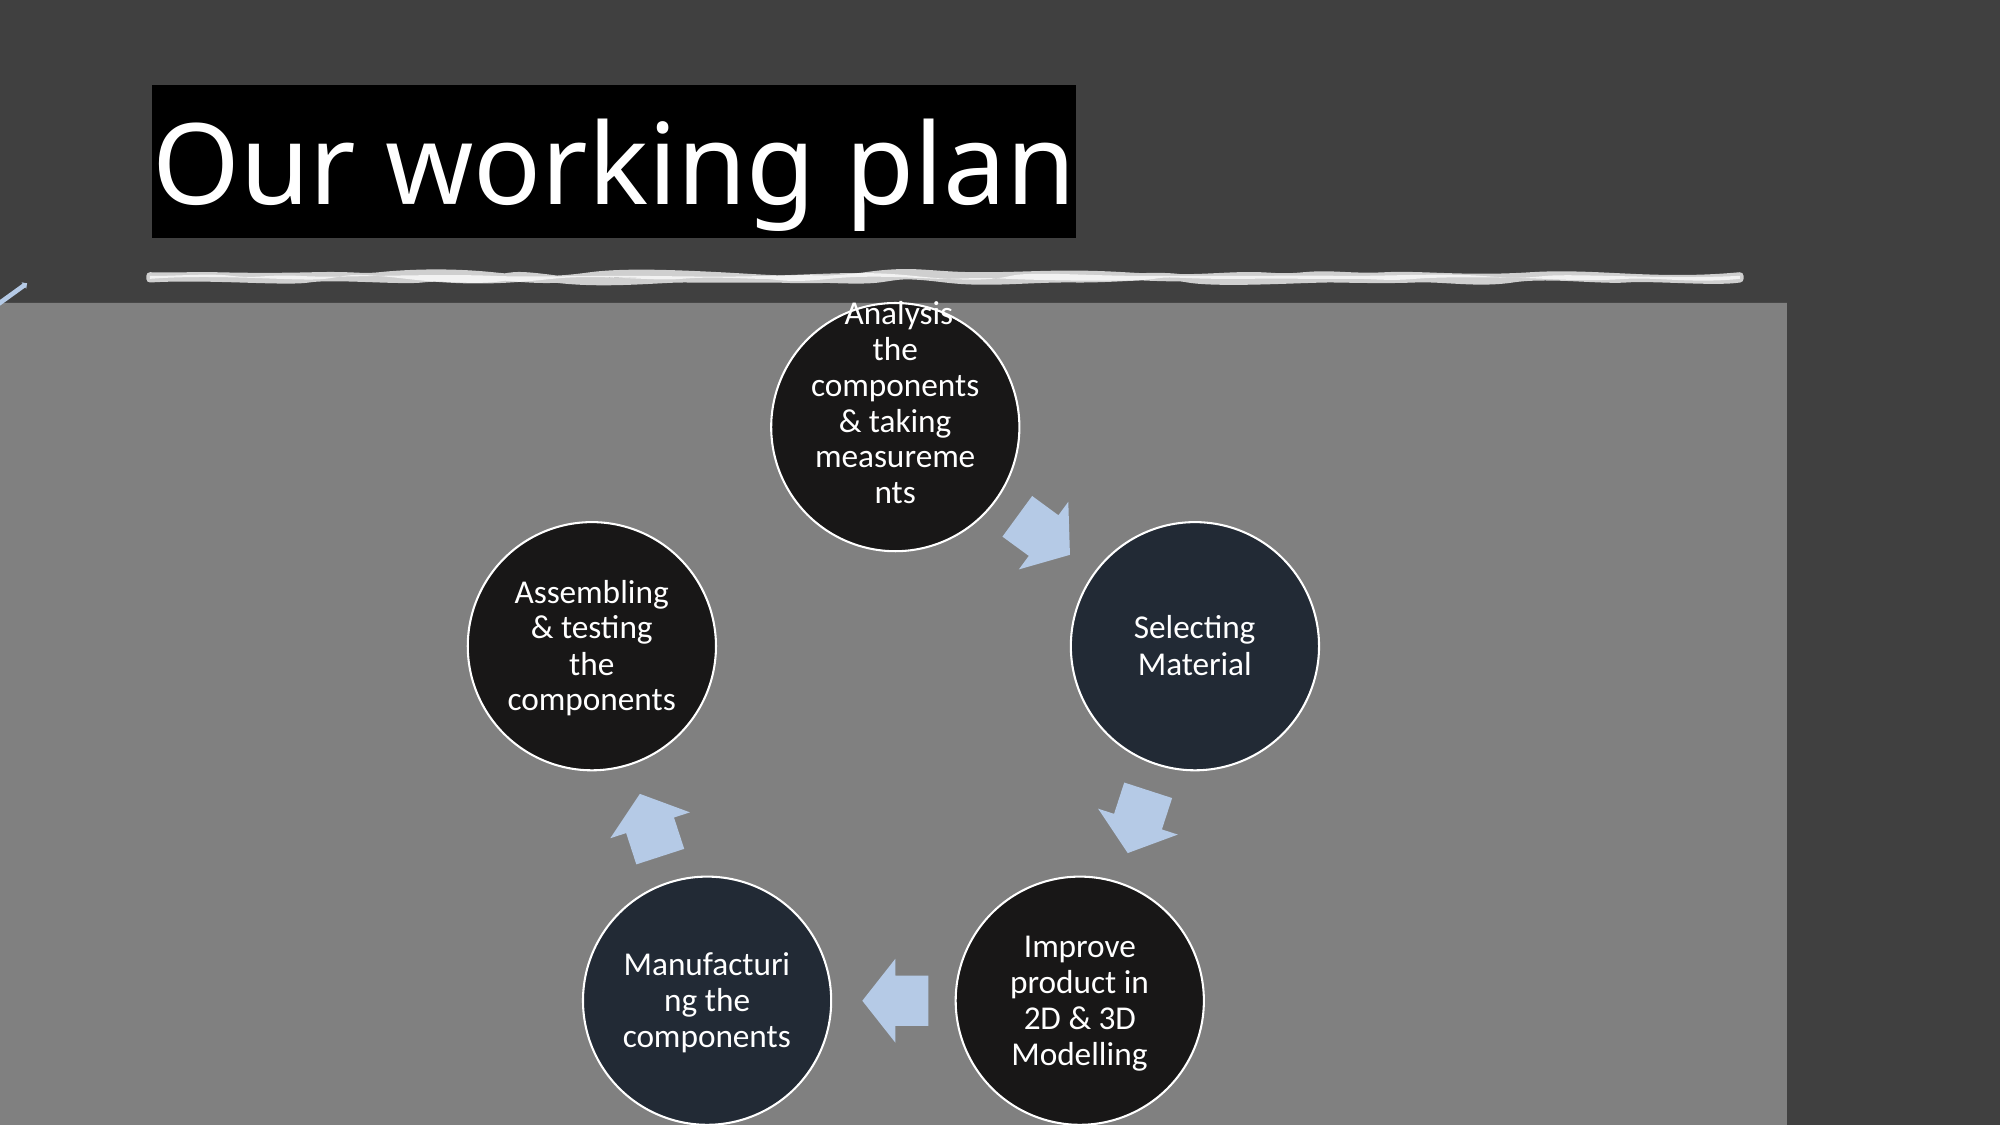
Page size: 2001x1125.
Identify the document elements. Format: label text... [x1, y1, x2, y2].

title Our working plan [137, 59, 1863, 278]
text_box [148, 271, 1741, 284]
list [0, 302, 1787, 1125]
text_box [0, 0, 2000, 1125]
